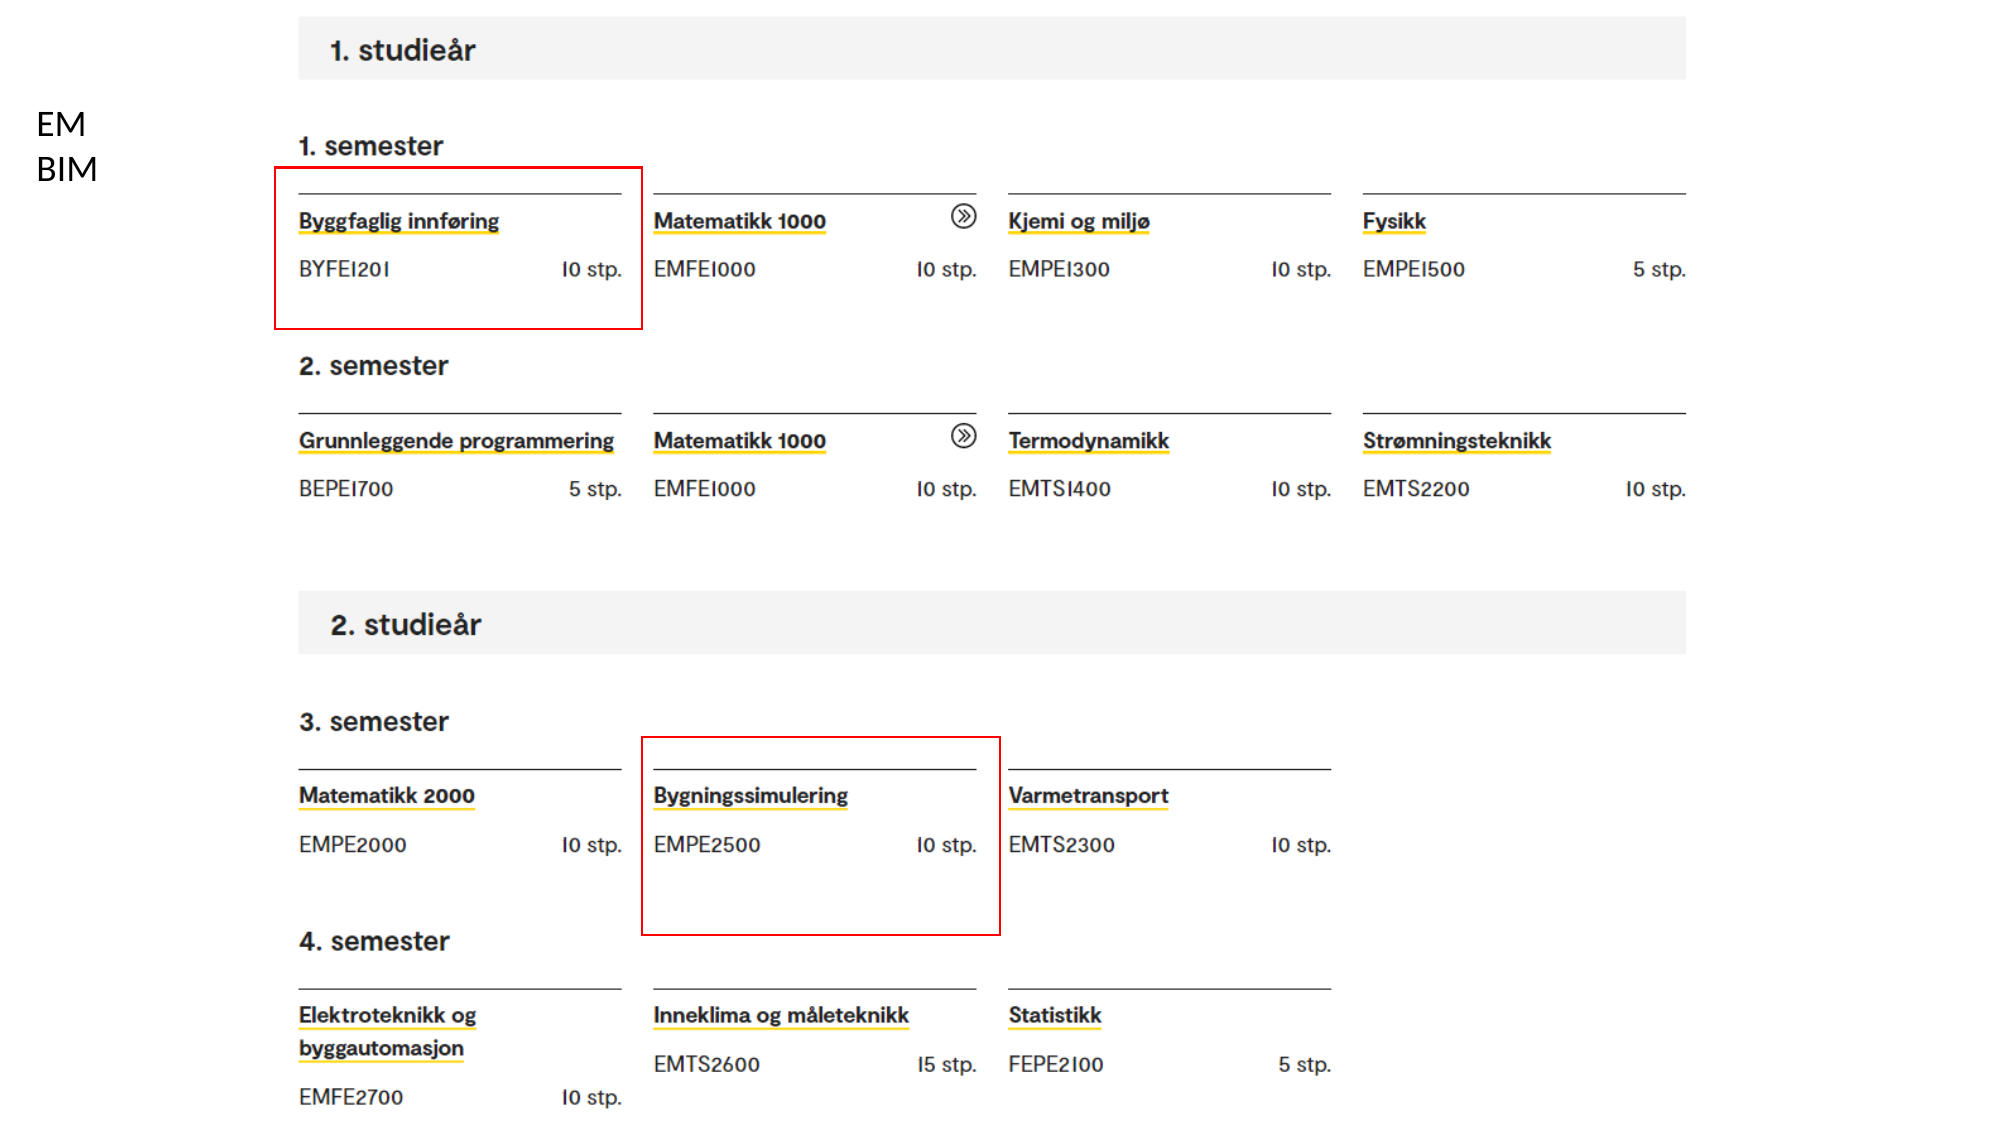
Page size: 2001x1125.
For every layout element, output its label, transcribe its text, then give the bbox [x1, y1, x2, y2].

picture [238, 0, 1762, 1125]
text_box EM BIM [21, 91, 238, 197]
